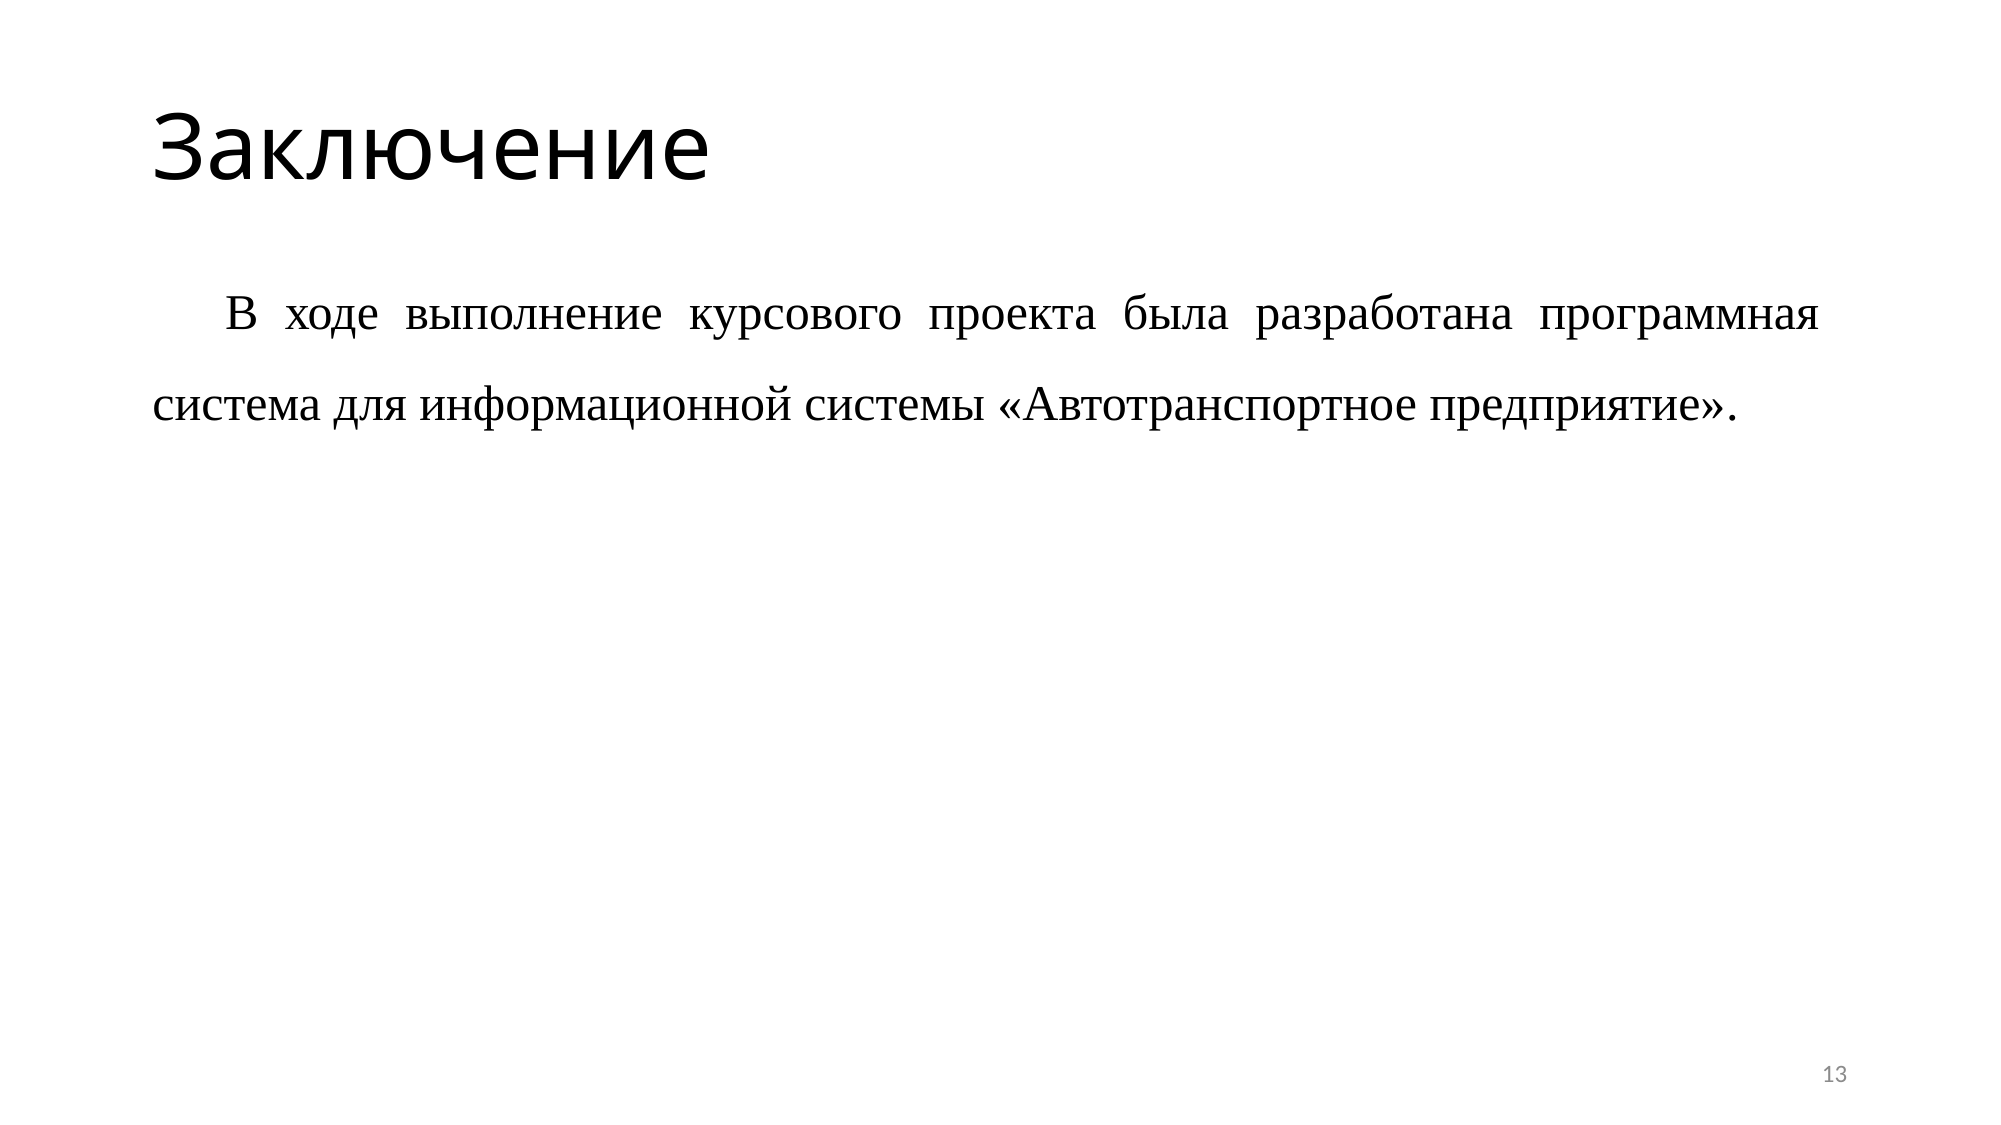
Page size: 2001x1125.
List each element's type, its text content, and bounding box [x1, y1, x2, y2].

slide_number 13 [1412, 1042, 1863, 1103]
list В ходе выполнение курсового проекта была разработана программная система для информационной системы «Автотранспортное предприятие». [137, 242, 1863, 1043]
title Заключение [137, 58, 1863, 242]
